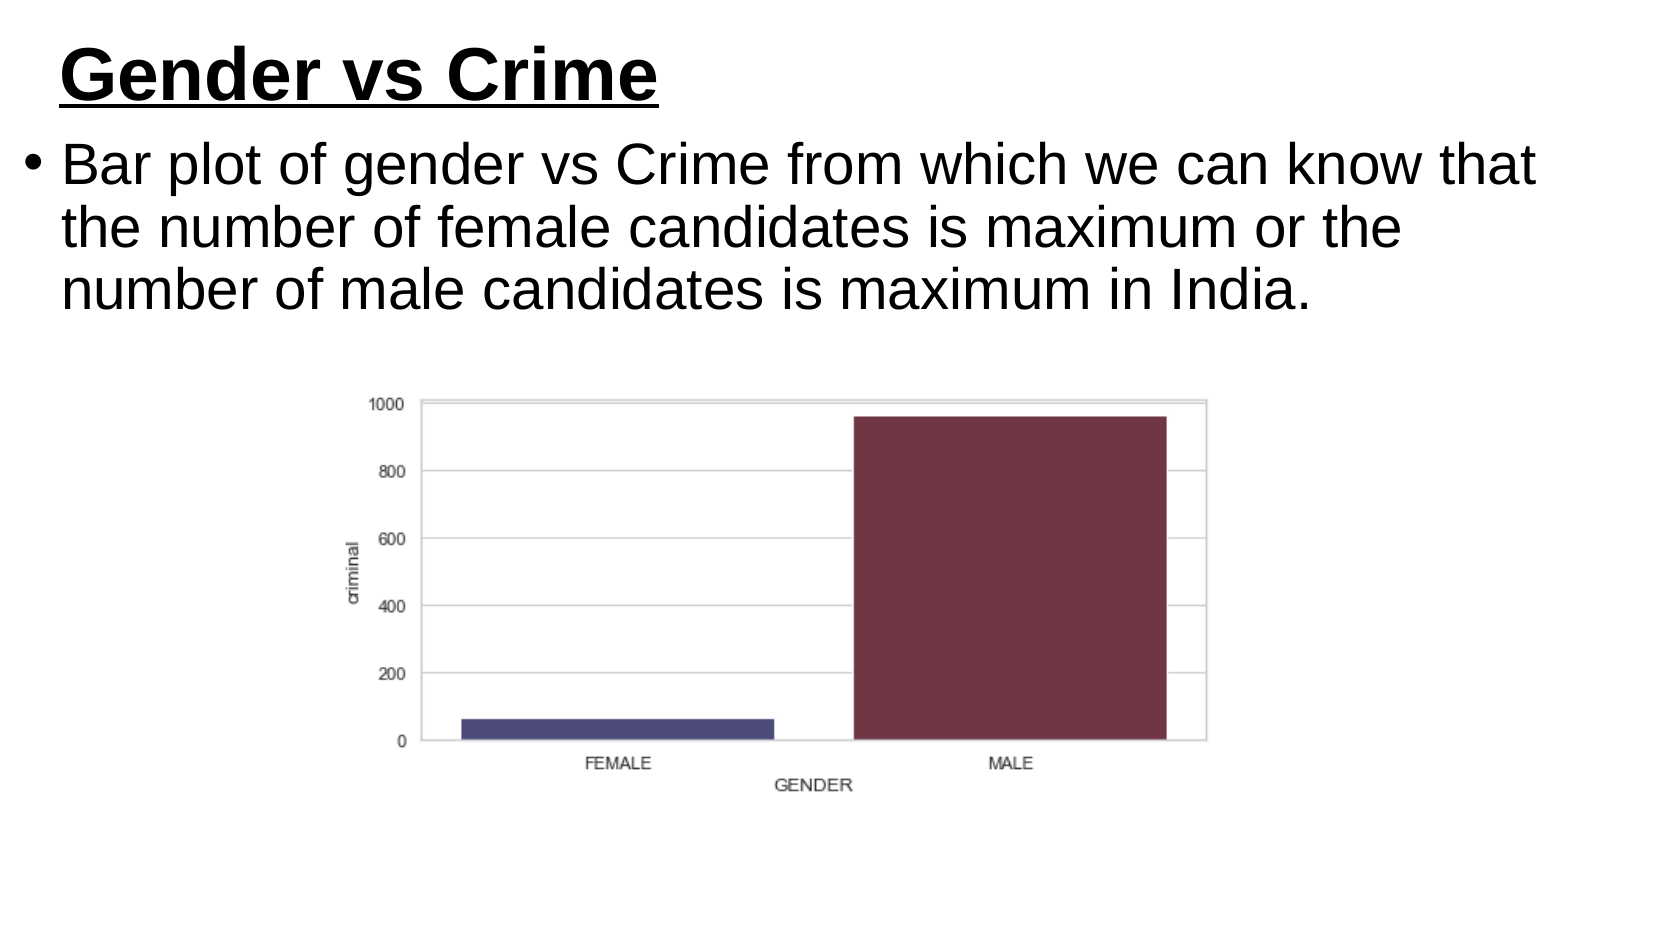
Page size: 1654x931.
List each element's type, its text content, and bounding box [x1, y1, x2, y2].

text_box Bar plot of gender vs Crime from which we can know that the number of female candidates is maximum or the number of male candidates is maximum in India. [23, 133, 1595, 674]
picture [334, 387, 1217, 804]
text_box Gender vs Crime [59, 0, 1548, 133]
